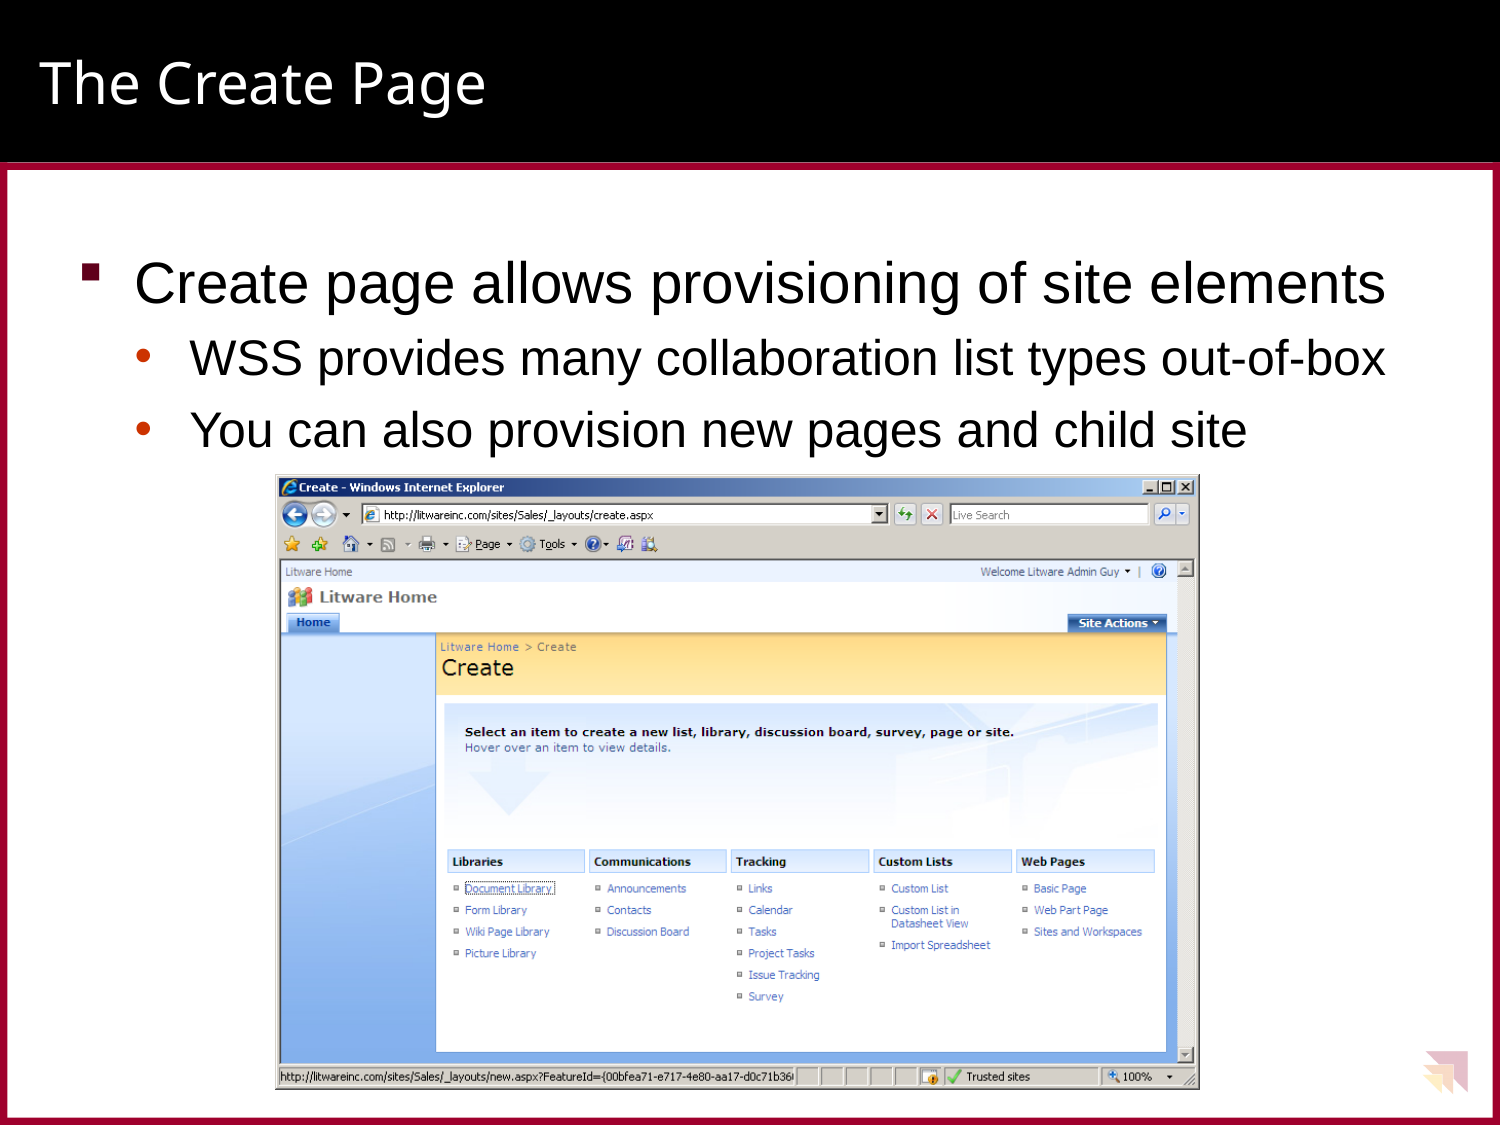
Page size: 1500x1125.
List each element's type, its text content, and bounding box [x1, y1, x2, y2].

picture [274, 474, 1201, 1092]
list Create page allows provisioning of site elements WSS provides many collaboration list types out-of-box You can also provision new pages and child site [62, 237, 1438, 1088]
title The Create Page [24, 12, 1438, 150]
